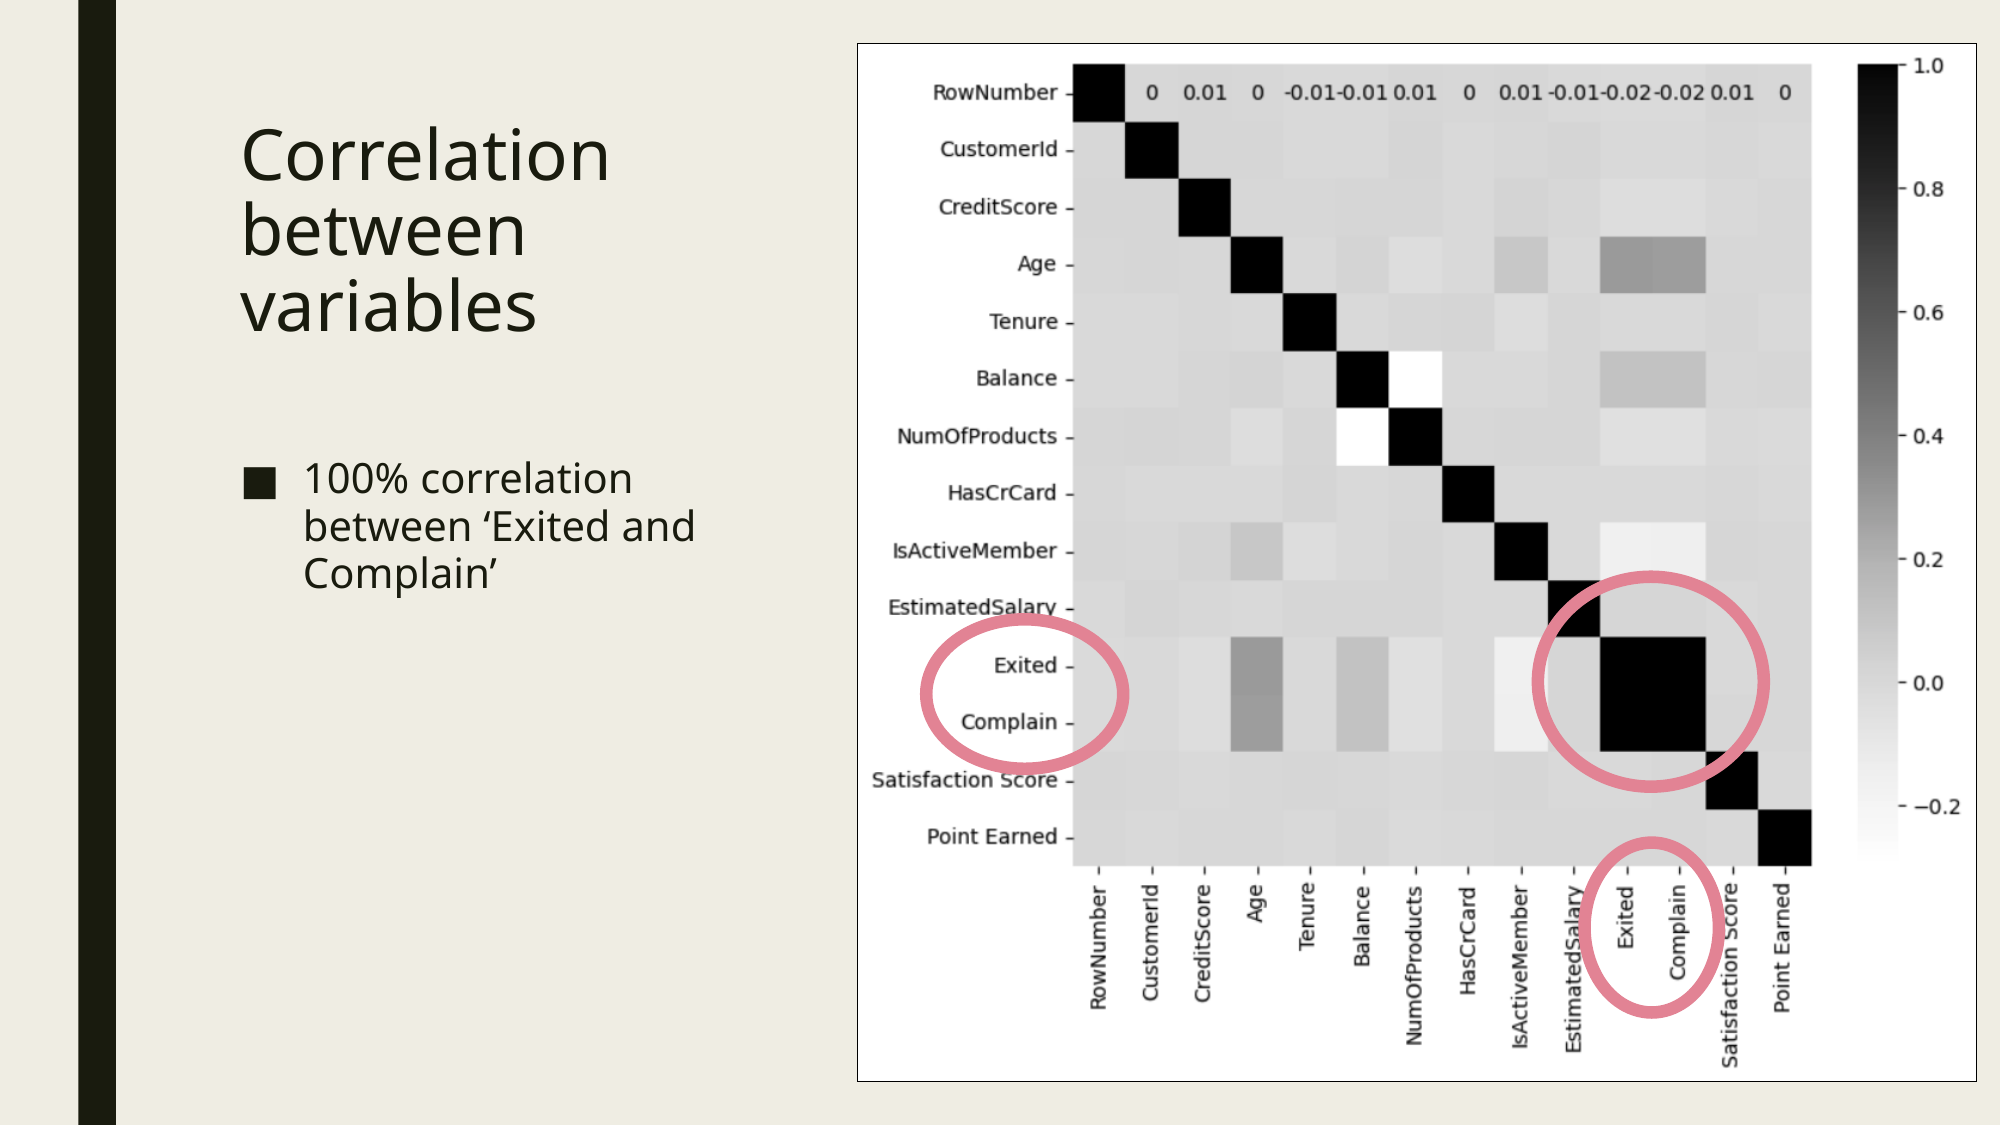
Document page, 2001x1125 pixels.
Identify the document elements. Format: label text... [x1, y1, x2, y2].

title Correlation between variables [225, 112, 857, 357]
picture [857, 43, 1977, 1082]
list 100% correlation between ‘Exited and Complain’ [225, 448, 785, 963]
